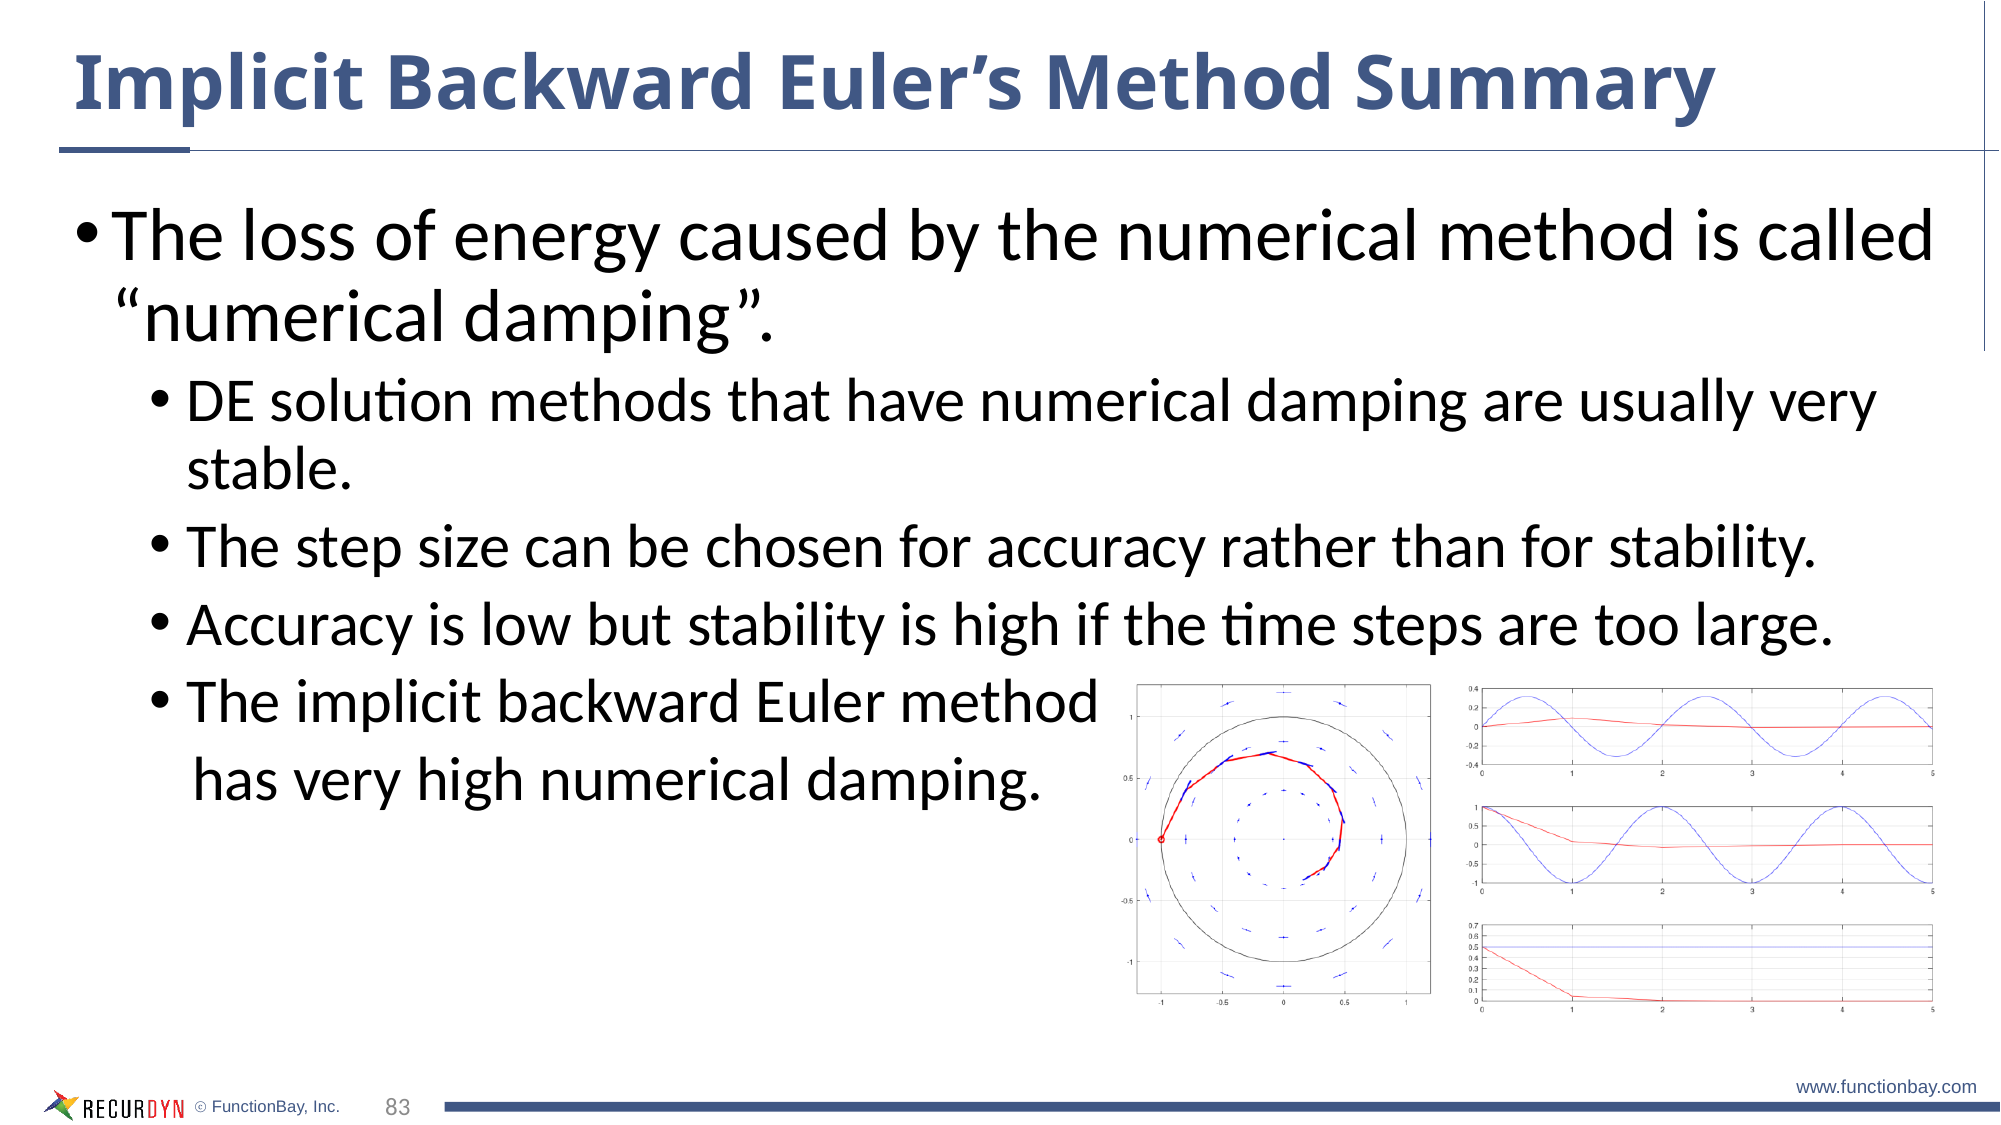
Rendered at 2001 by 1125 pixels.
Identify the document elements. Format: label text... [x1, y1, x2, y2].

picture [1118, 681, 1434, 1009]
picture [1458, 673, 1941, 1014]
picture [43, 1090, 186, 1121]
list The loss of energy caused by the numerical method is called “numerical damping”. DE solution methods that have numerical damping are usually very stable. The step size can be chosen for accuracy rather than for stability. Accuracy is low but stability is high if the time steps are too large. The implicit backward Euler method has very high numerical damping. [59, 188, 2000, 1014]
title Implicit Backward Euler’s Method Summary [59, 11, 1785, 160]
slide_number 83 [359, 1075, 437, 1125]
